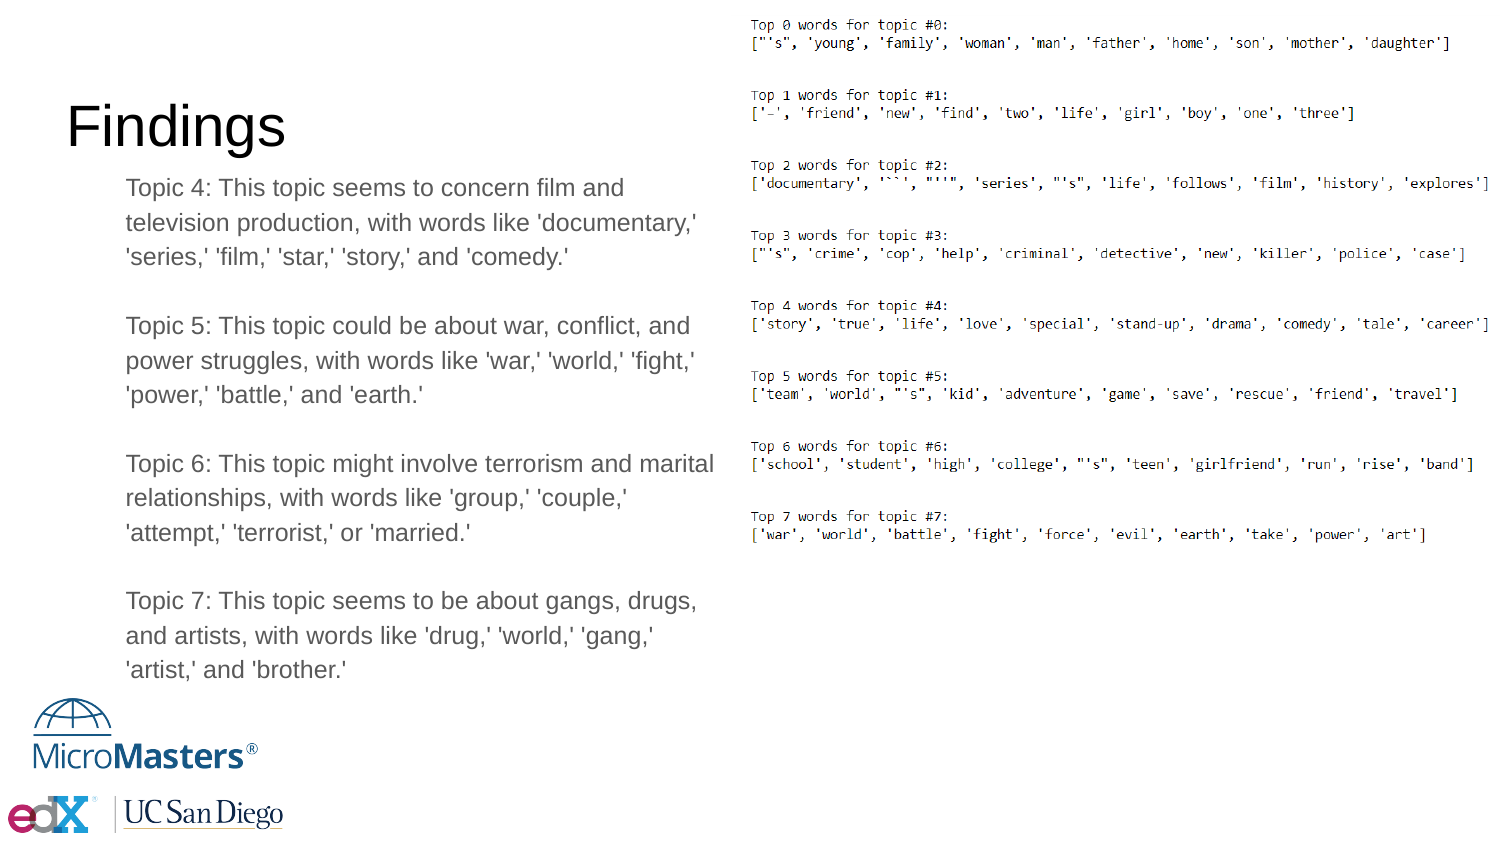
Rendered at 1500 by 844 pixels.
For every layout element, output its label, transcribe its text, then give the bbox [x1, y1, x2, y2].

title Findings [51, 72, 725, 167]
list Topic 4: This topic seems to concern film and television production, with words like 'documentary,' 'series,' 'film,' 'star,' 'story,' and 'comedy.' Topic 5: This topic could be about war, conflict, and power struggles, with words like 'war,' 'world,' 'fight,' 'power,' 'battle,' and 'earth.' Topic 6: This topic might involve terrorism and marital relationships, with words like 'group,' 'couple,' 'attempt,' 'terrorist,' or 'married.' Topic 7: This topic seems to be about gangs, drugs, and artists, with words like 'drug,' 'world,' 'gang,' 'artist,' and 'brother.' [110, 152, 732, 713]
picture [730, 15, 1500, 562]
picture [8, 698, 283, 833]
